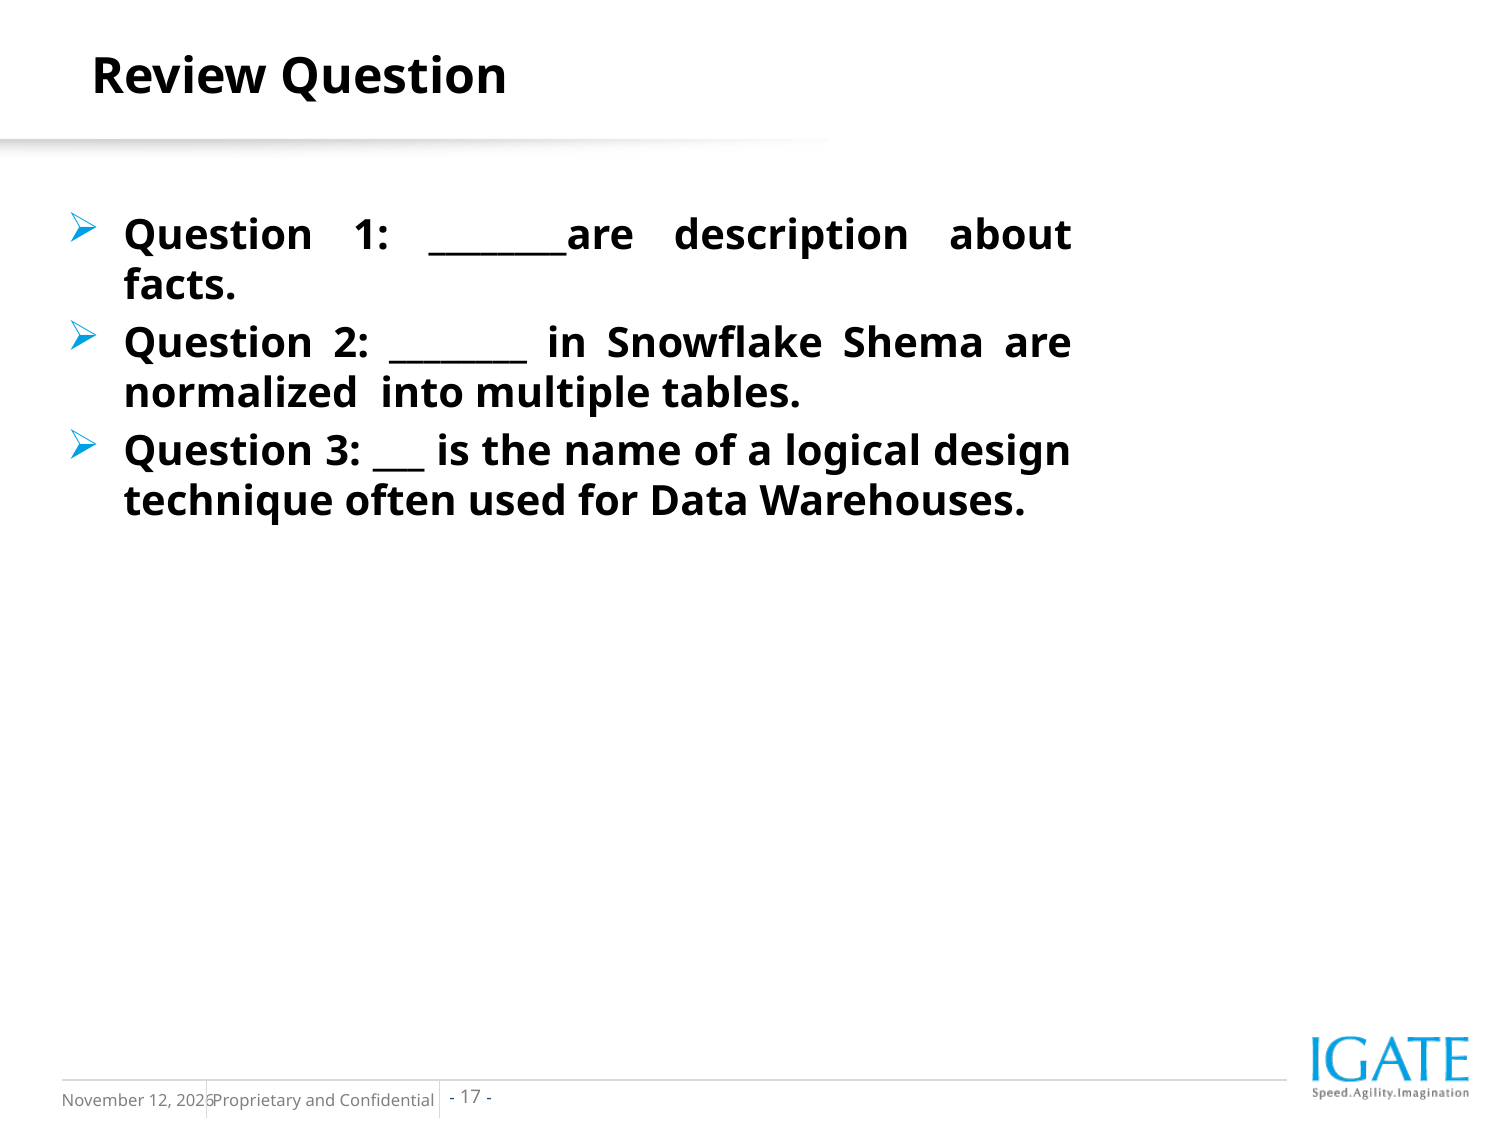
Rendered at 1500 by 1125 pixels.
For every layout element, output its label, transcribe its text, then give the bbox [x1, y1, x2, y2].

picture [0, 112, 919, 174]
picture [1304, 1028, 1475, 1105]
footer [512, 1042, 988, 1103]
text_box Question 1: ________are description about facts. Question 2: ________ in Snowflake Shema are normalized into multiple tables. Question 3: ___ is the name of a logical design technique often used for Data Warehouses. [52, 200, 1088, 1028]
text_box Review Question [76, 20, 1414, 138]
